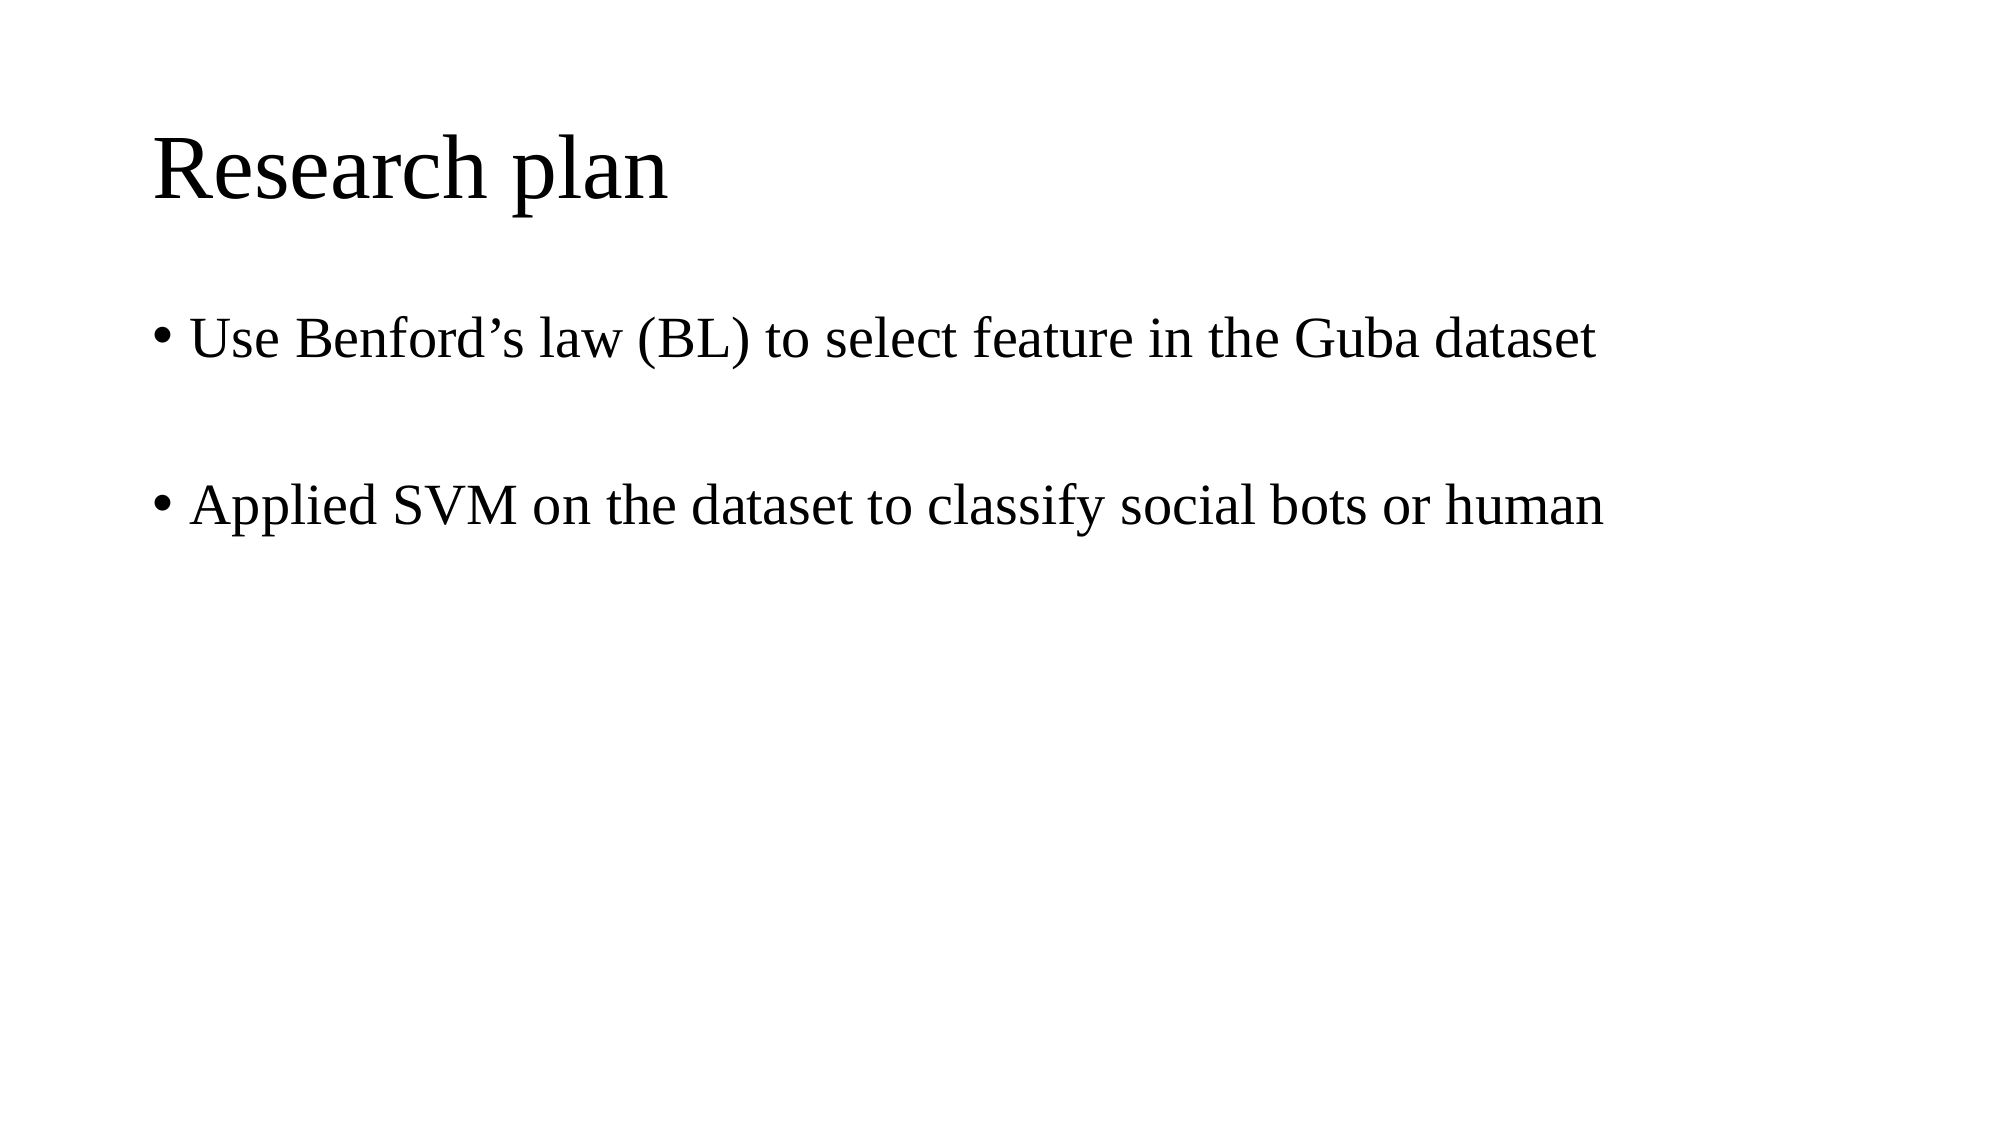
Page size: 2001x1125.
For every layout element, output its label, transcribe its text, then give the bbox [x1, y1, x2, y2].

title Research plan [137, 59, 1863, 278]
list Use Benford’s law (BL) to select feature in the Guba dataset Applied SVM on the dataset to classify social bots or human [137, 299, 1863, 1014]
